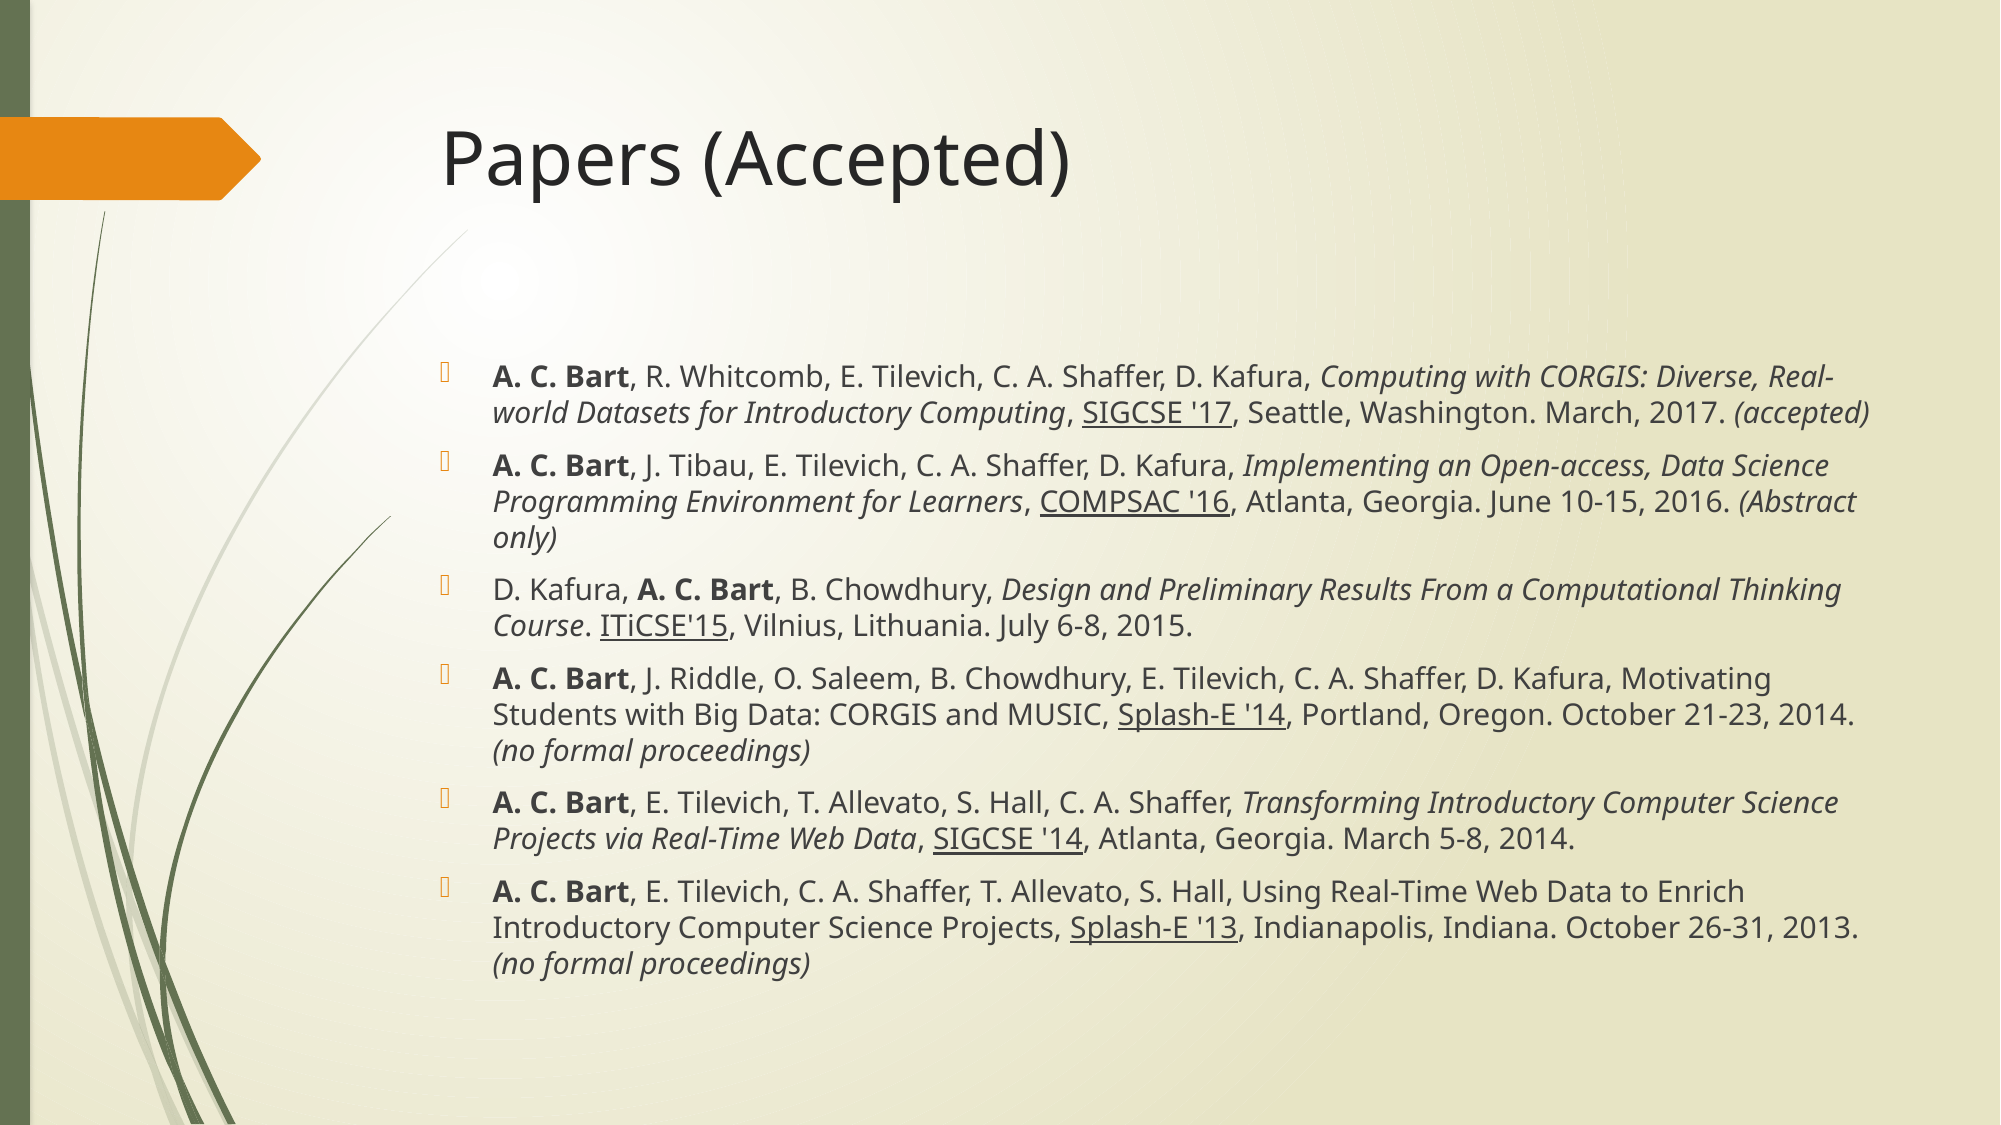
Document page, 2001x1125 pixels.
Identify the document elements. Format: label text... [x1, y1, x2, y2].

list A. C. Bart, R. Whitcomb, E. Tilevich, C. A. Shaffer, D. Kafura, Computing with CORGIS: Diverse, Real-world Datasets for Introductory Computing, SIGCSE '17, Seattle, Washington. March, 2017. (accepted) A. C. Bart, J. Tibau, E. Tilevich, C. A. Shaffer, D. Kafura, Implementing an Open-access, Data Science Programming Environment for Learners, COMPSAC '16, Atlanta, Georgia. June 10-15, 2016. (Abstract only) D. Kafura, A. C. Bart, B. Chowdhury, Design and Preliminary Results From a Computational Thinking Course. ITiCSE'15, Vilnius, Lithuania. July 6-8, 2015. A. C. Bart, J. Riddle, O. Saleem, B. Chowdhury, E. Tilevich, C. A. Shaffer, D. Kafura, Motivating Students with Big Data: CORGIS and MUSIC, Splash-E '14, Portland, Oregon. October 21-23, 2014. (no formal proceedings) A. C. Bart, E. Tilevich, T. Allevato, S. Hall, C. A. Shaffer, Transforming Introductory Computer Science Projects via Real-Time Web Data, SIGCSE '14, Atlanta, Georgia. March 5-8, 2014. A. C. Bart, E. Tilevich, C. A. Shaffer, T. Allevato, S. Hall, Using Real-Time Web Data to Enrich Introductory Computer Science Projects, Splash-E '13, Indianapolis, Indiana. October 26-31, 2013. (no formal proceedings) [424, 350, 1888, 1000]
title Papers (Accepted) [425, 102, 1888, 313]
